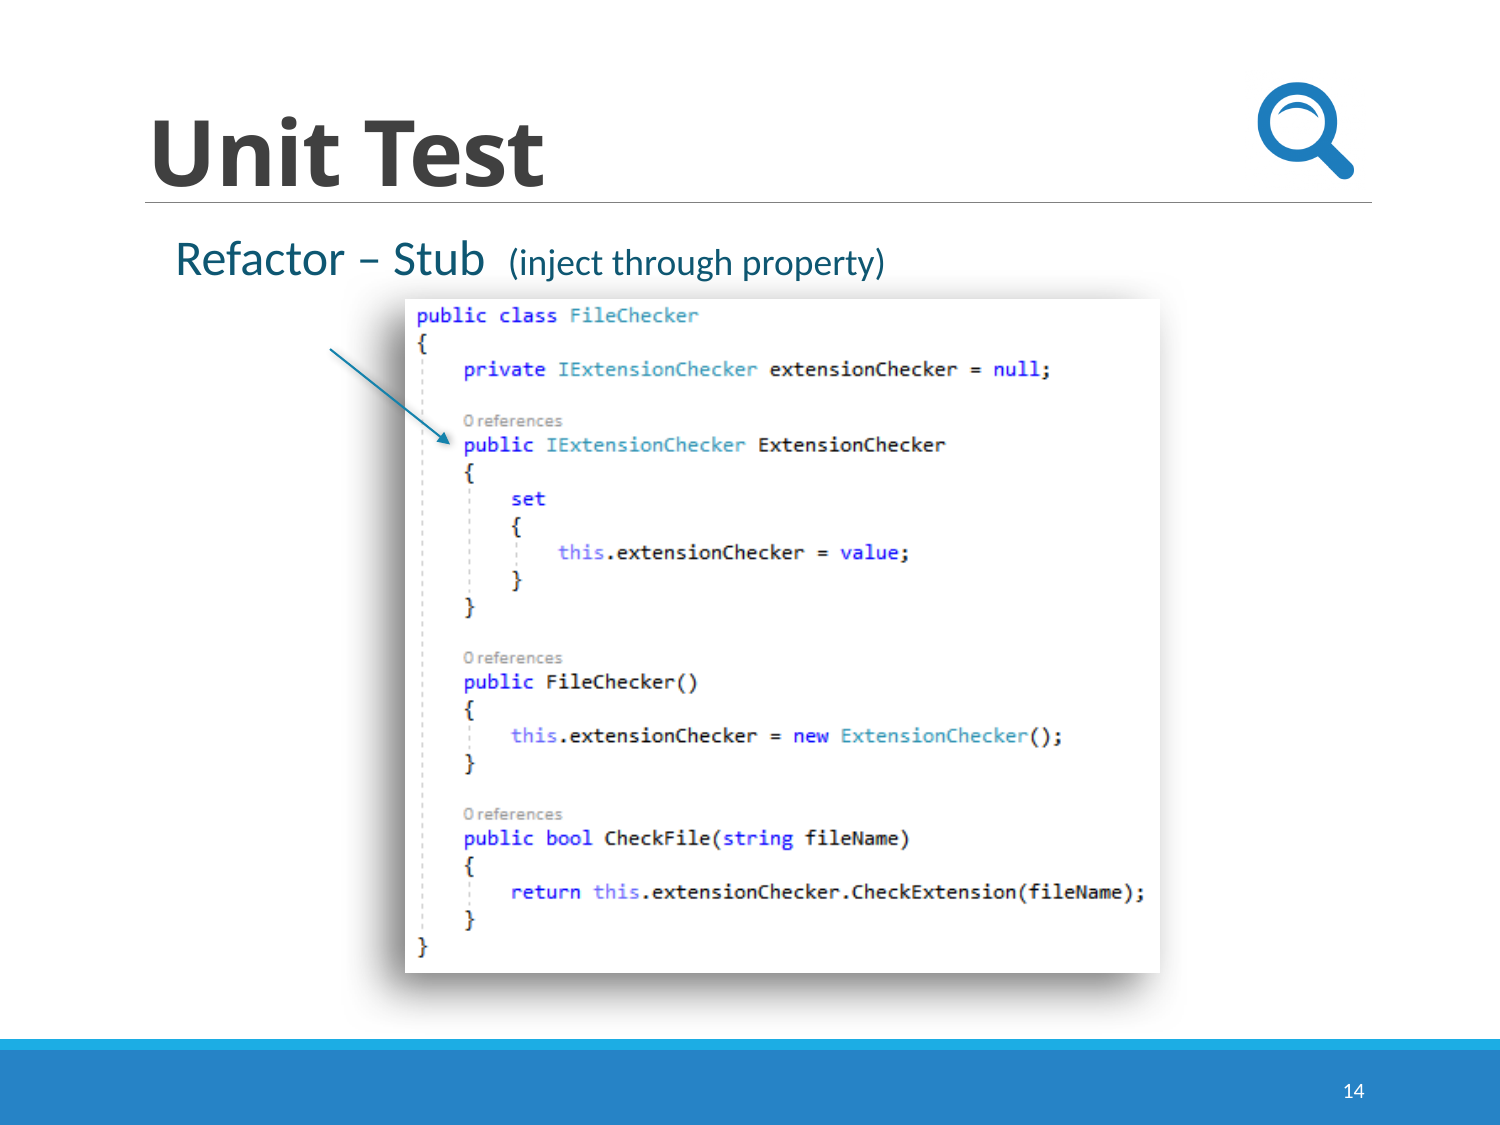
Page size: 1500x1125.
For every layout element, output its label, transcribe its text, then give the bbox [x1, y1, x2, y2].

picture [1245, 70, 1367, 192]
slide_number 14 [1218, 1059, 1380, 1120]
text_box Refactor – Stub (inject through property) [160, 217, 1341, 293]
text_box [329, 348, 451, 445]
picture [404, 298, 1161, 974]
title Unit Test [132, 67, 1371, 214]
